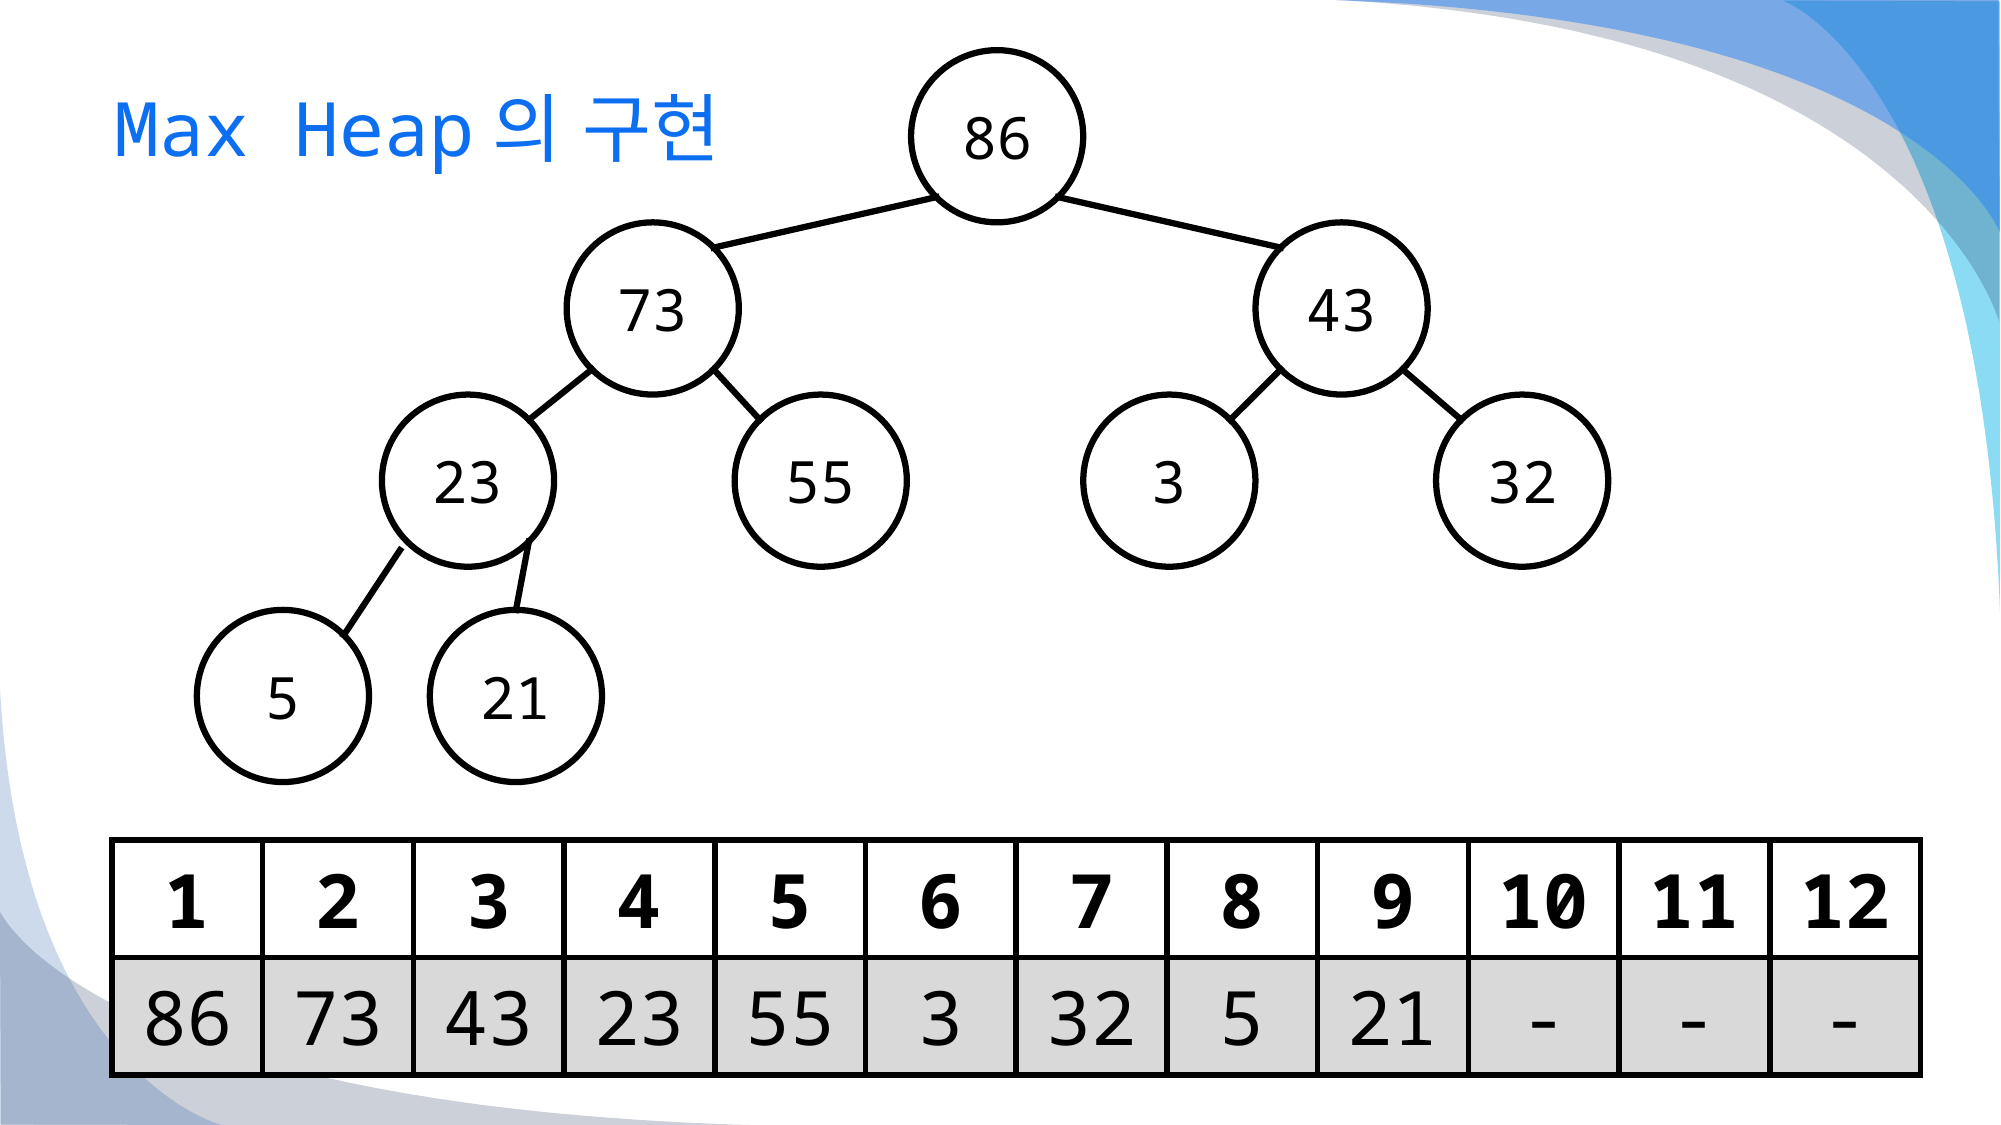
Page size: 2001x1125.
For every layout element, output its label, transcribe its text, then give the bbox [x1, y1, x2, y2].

text_box 5 [195, 608, 371, 784]
text_box 3 [1082, 393, 1257, 568]
text_box 55 [733, 393, 908, 568]
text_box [1057, 196, 1282, 249]
table_cell 23 [567, 960, 712, 1072]
table_header 5 [718, 843, 863, 955]
table_cell 55 [718, 960, 863, 1072]
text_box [1401, 368, 1463, 421]
table_cell - [1471, 960, 1616, 1072]
text_box 43 [1254, 221, 1429, 396]
title Max Heap의 구현 [99, 50, 979, 202]
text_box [1229, 368, 1282, 421]
text_box 73 [565, 221, 740, 396]
table_cell - [1773, 960, 1918, 1072]
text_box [343, 549, 401, 636]
table_header 3 [416, 843, 561, 955]
table_cell 73 [265, 960, 411, 1072]
table_cell - [1622, 960, 1767, 1072]
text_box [515, 540, 530, 611]
table_cell 21 [1320, 960, 1466, 1072]
table_cell 5 [1170, 960, 1315, 1072]
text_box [712, 368, 761, 421]
table_cell 86 [115, 960, 260, 1072]
text_box 23 [380, 393, 556, 568]
table_cell 43 [416, 960, 561, 1072]
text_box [528, 368, 593, 421]
text_box 86 [910, 49, 1085, 224]
table_cell 32 [1019, 960, 1164, 1072]
table_header 12 [1773, 843, 1918, 955]
text_box 21 [428, 608, 604, 784]
table_cell 3 [868, 960, 1013, 1072]
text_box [712, 196, 937, 249]
title Max Heap의 구현 [1016, 50, 1900, 202]
table_header 8 [1170, 843, 1315, 955]
table_header 6 [868, 843, 1013, 955]
text_box 32 [1435, 393, 1610, 568]
table_header 4 [567, 843, 712, 955]
table_header 2 [265, 843, 411, 955]
table_header 9 [1320, 843, 1466, 955]
table_header 1 [115, 843, 260, 955]
table_header 10 [1471, 843, 1616, 955]
table_header 11 [1622, 843, 1767, 955]
table_header 7 [1019, 843, 1164, 955]
